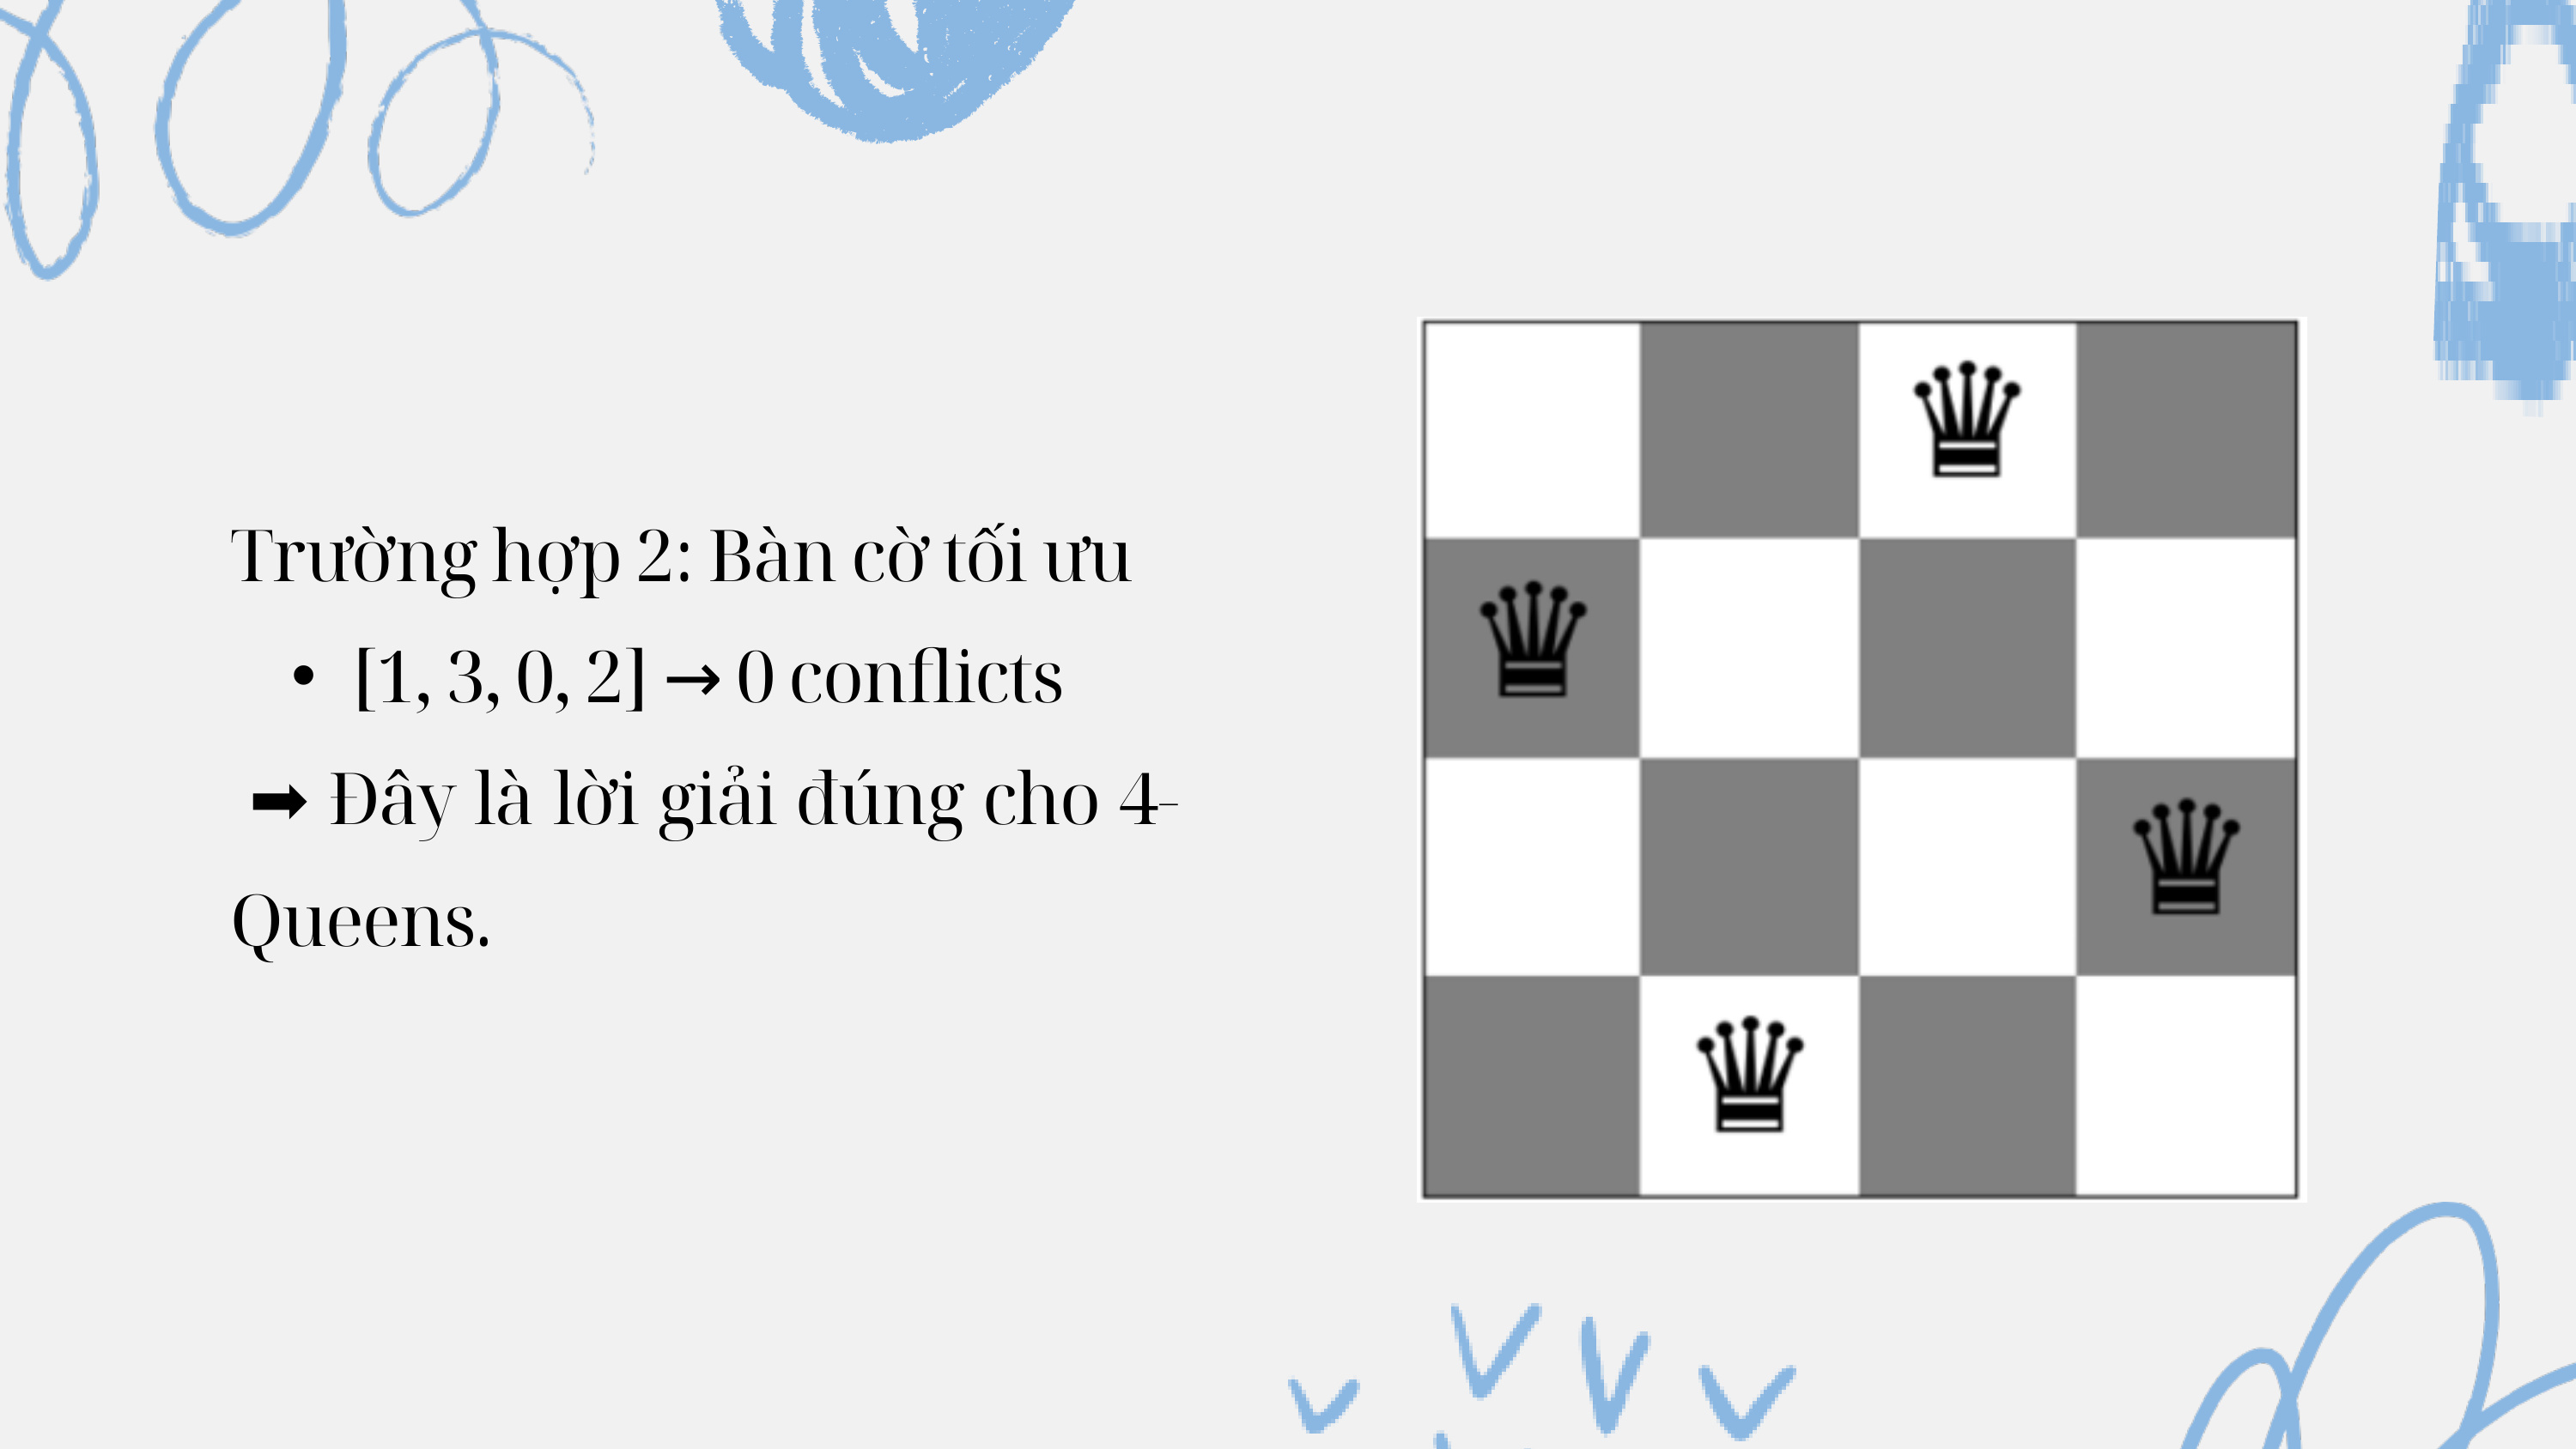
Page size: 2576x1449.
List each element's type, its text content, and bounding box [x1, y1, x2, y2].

text_box [1417, 317, 2308, 1203]
text_box [704, 0, 1113, 145]
text_box Trường hợp 2: Bàn cờ tối ưu [1, 3, 0, 2] → 0 conflicts ➡️ Đây là lời giải đúng cho 4-Queens. [230, 474, 1180, 961]
text_box [0, 0, 596, 282]
text_box [1288, 1303, 1862, 1449]
text_box [2162, 1202, 2576, 1449]
text_box [2431, 0, 2576, 419]
